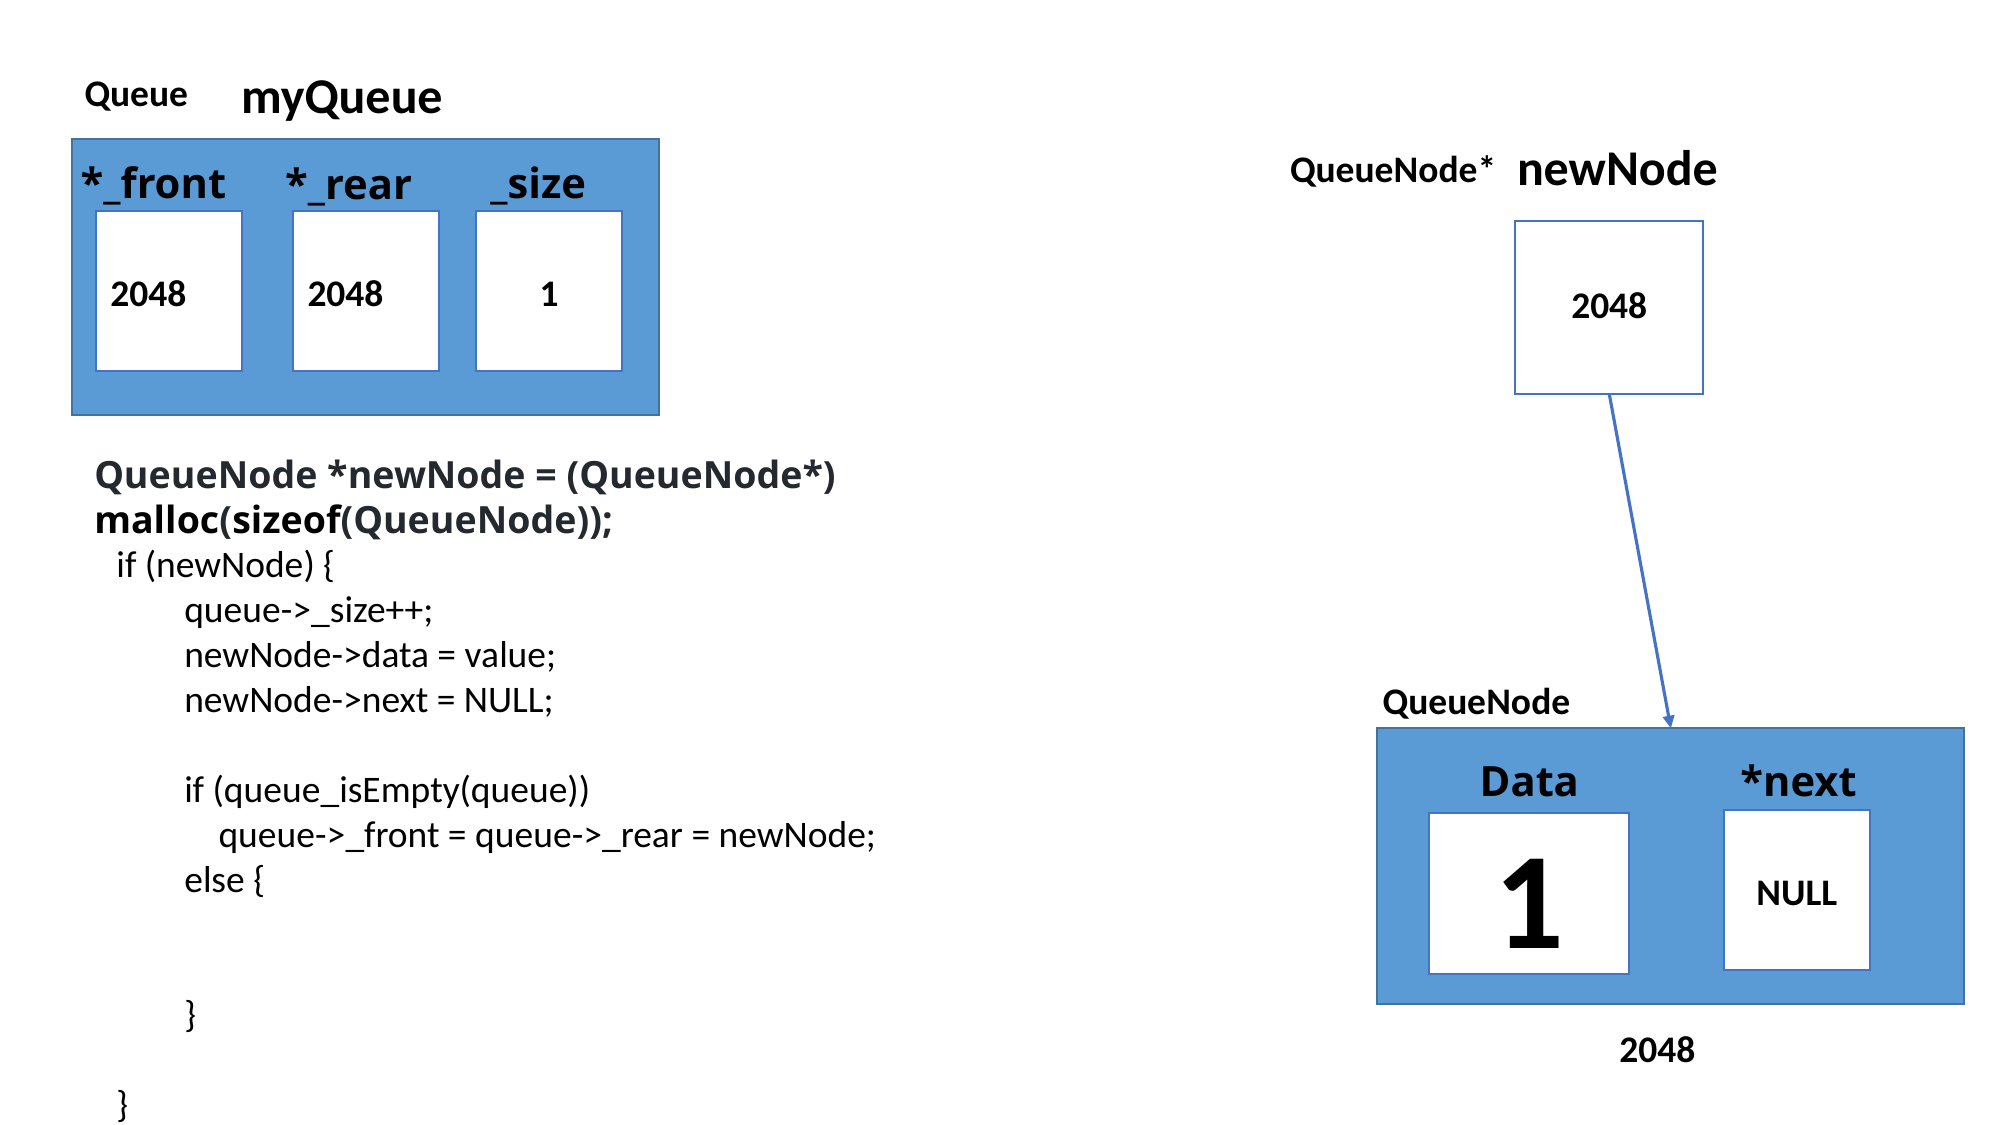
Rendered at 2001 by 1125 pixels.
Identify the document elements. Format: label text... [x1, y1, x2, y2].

text_box QueueNode* [1264, 142, 1523, 215]
subtitle QueueNode [1347, 674, 1606, 747]
text_box myQueue [212, 62, 471, 135]
text_box 1 [475, 215, 623, 372]
text_box QueueNode *newNode = (QueueNode*) malloc(sizeof(QueueNode)); [79, 443, 1372, 549]
text_box [1376, 727, 1965, 1005]
text_box [1514, 220, 1704, 278]
title Data [1441, 734, 1618, 814]
text_box newNode [1488, 134, 1747, 207]
text_box Queue [7, 66, 266, 139]
text_box *_rear [260, 137, 437, 216]
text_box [1609, 394, 1671, 729]
text_box 2048 [292, 210, 440, 372]
text_box *next [1710, 734, 1887, 814]
text_box 2048 [1528, 1022, 1787, 1095]
text_box NULL [1723, 814, 1871, 971]
text_box if (newNode) { queue->_size++; newNode->data = value; newNode->next = NULL; if (queue_isEmpty(queue)) queue->_front = queue->_rear = newNode; else { } } [101, 532, 1102, 1125]
text_box [71, 138, 660, 416]
text_box 2048 [95, 210, 243, 372]
text_box _size [449, 136, 627, 215]
text_box *_front [64, 136, 242, 215]
text_box 1 [1428, 812, 1630, 975]
text_box [1514, 351, 1704, 395]
text_box 2048 [1480, 278, 1739, 351]
